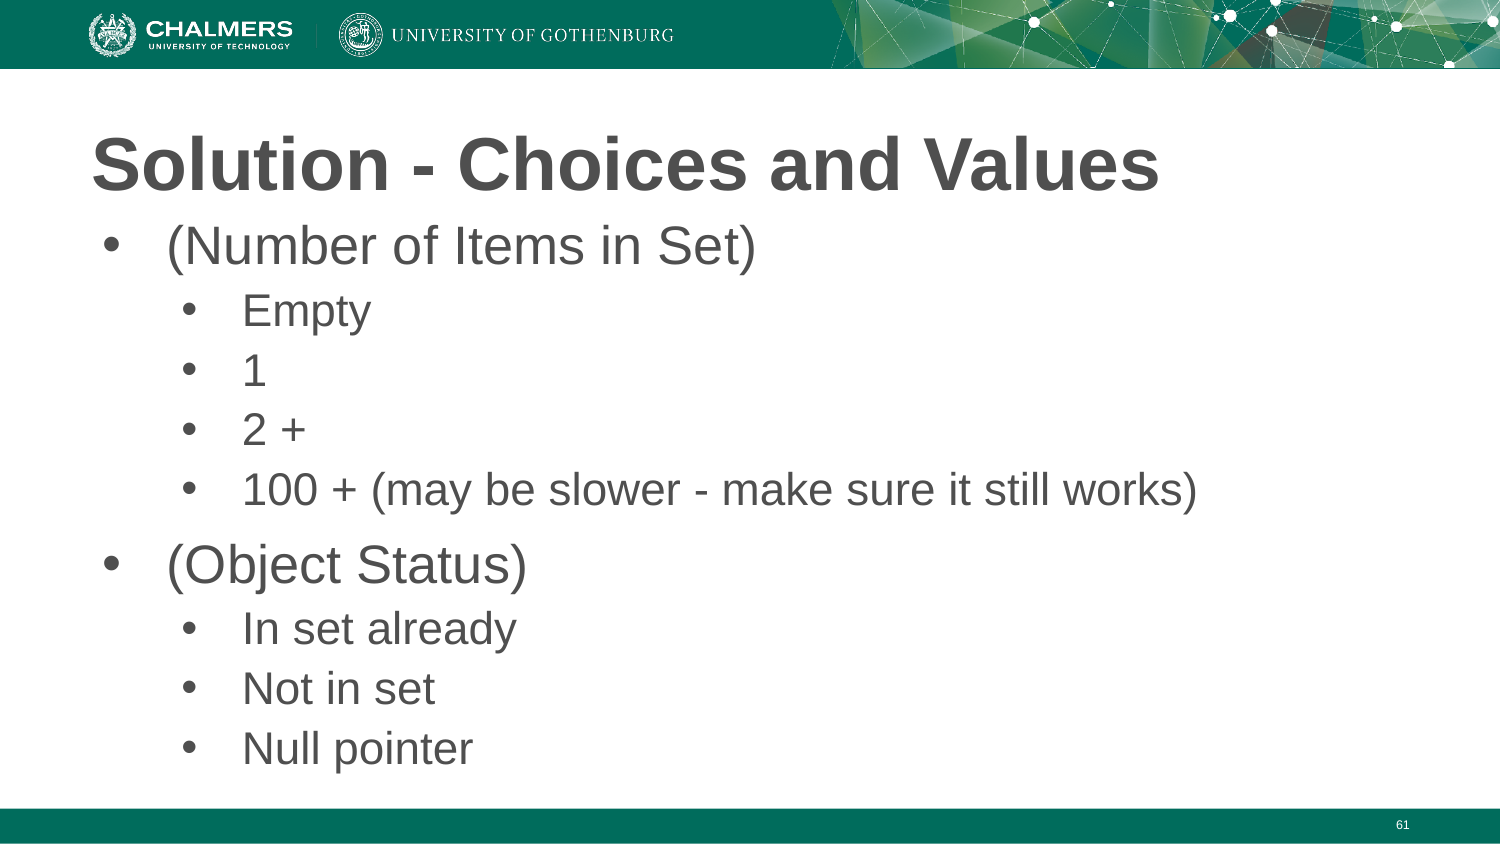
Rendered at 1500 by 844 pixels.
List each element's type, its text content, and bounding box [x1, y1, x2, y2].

list (Number of Items in Set) Empty 1 2 + 100 + (may be slower - make sure it still works) (Object Status) In set already Not in set Null pointer [76, 210, 1425, 782]
picture [759, 0, 1500, 68]
title Solution - Choices and Values [76, 100, 1425, 210]
picture [64, 0, 696, 85]
slide_number ‹#› [1074, 809, 1425, 844]
